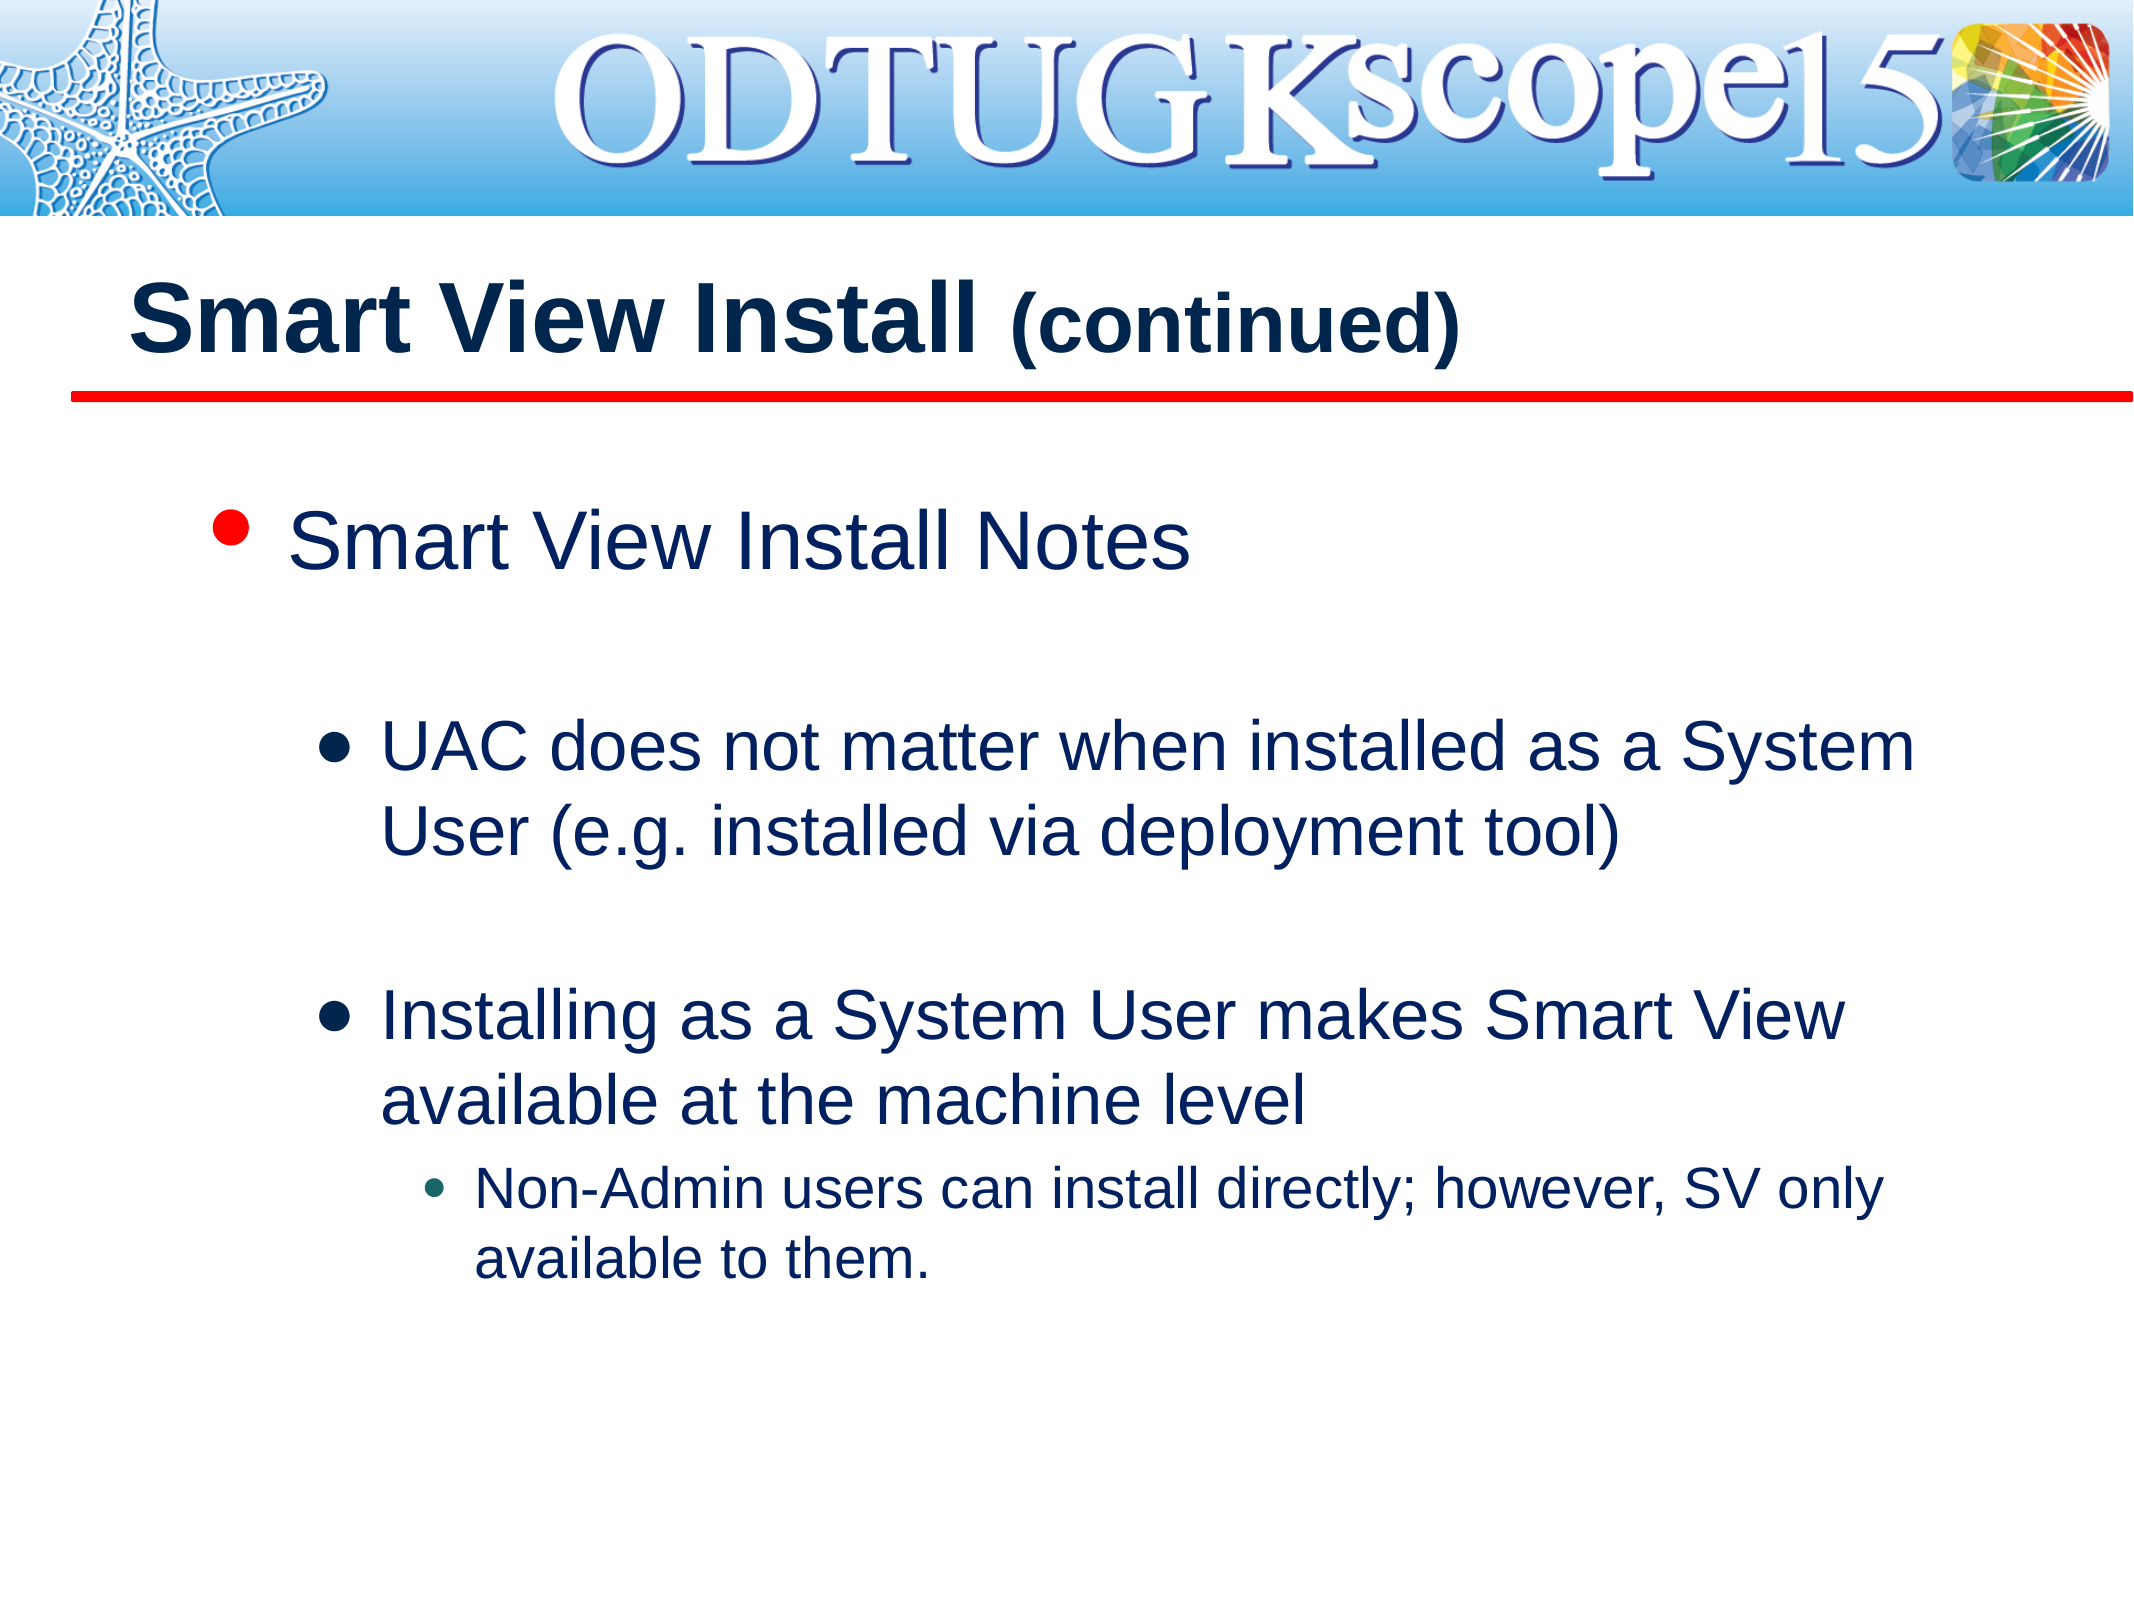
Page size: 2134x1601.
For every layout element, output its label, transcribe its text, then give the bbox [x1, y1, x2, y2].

title Smart View Install (continued) [106, 248, 2134, 392]
list Smart View Install Notes UAC does not matter when installed as a System User (e.g. installed via deployment tool) Installing as a System User makes Smart View available at the machine level Non-Admin users can install directly; however, SV only available to them. [186, 475, 2071, 1507]
picture [0, 0, 2134, 216]
